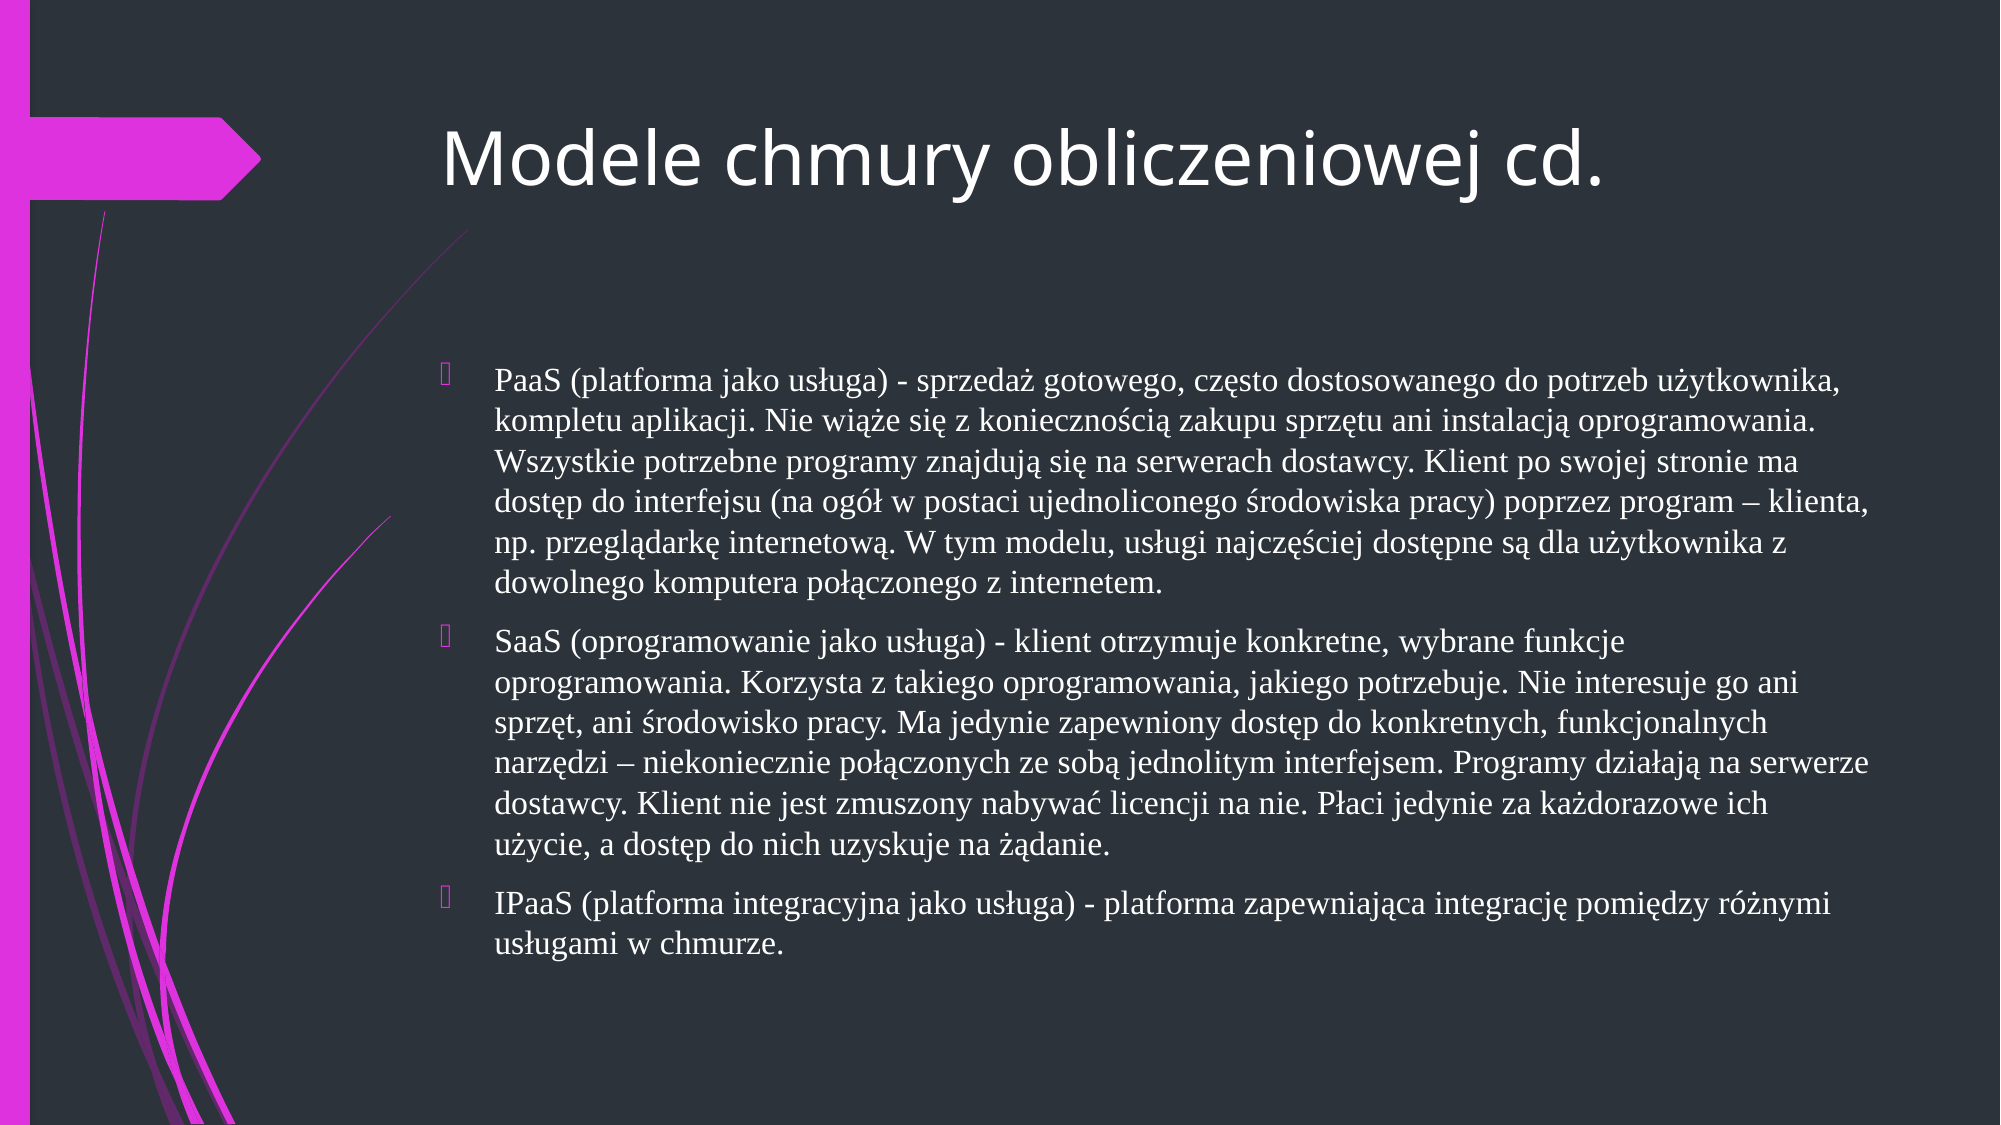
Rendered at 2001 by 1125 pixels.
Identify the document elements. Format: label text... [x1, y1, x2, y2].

title Modele chmury obliczeniowej cd. [425, 102, 1888, 313]
list PaaS (platforma jako usługa) - sprzedaż gotowego, często dostosowanego do potrzeb użytkownika, kompletu aplikacji. Nie wiąże się z koniecznością zakupu sprzętu ani instalacją oprogramowania. Wszystkie potrzebne programy znajdują się na serwerach dostawcy. Klient po swojej stronie ma dostęp do interfejsu (na ogół w postaci ujednoliconego środowiska pracy) poprzez program – klienta, np. przeglądarkę internetową. W tym modelu, usługi najczęściej dostępne są dla użytkownika z dowolnego komputera połączonego z internetem. SaaS (oprogramowanie jako usługa) - klient otrzymuje konkretne, wybrane funkcje oprogramowania. Korzysta z takiego oprogramowania, jakiego potrzebuje. Nie interesuje go ani sprzęt, ani środowisko pracy. Ma jedynie zapewniony dostęp do konkretnych, funkcjonalnych narzędzi – niekoniecznie połączonych ze sobą jednolitym interfejsem. Programy działają na serwerze dostawcy. Klient nie jest zmuszony nabywać licencji na nie. Płaci jedynie za każdorazowe ich użycie, a dostęp do nich uzyskuje na żądanie. IPaaS (platforma integracyjna jako usługa) - platforma zapewniająca integrację pomiędzy różnymi usługami w chmurze. [424, 350, 1888, 970]
